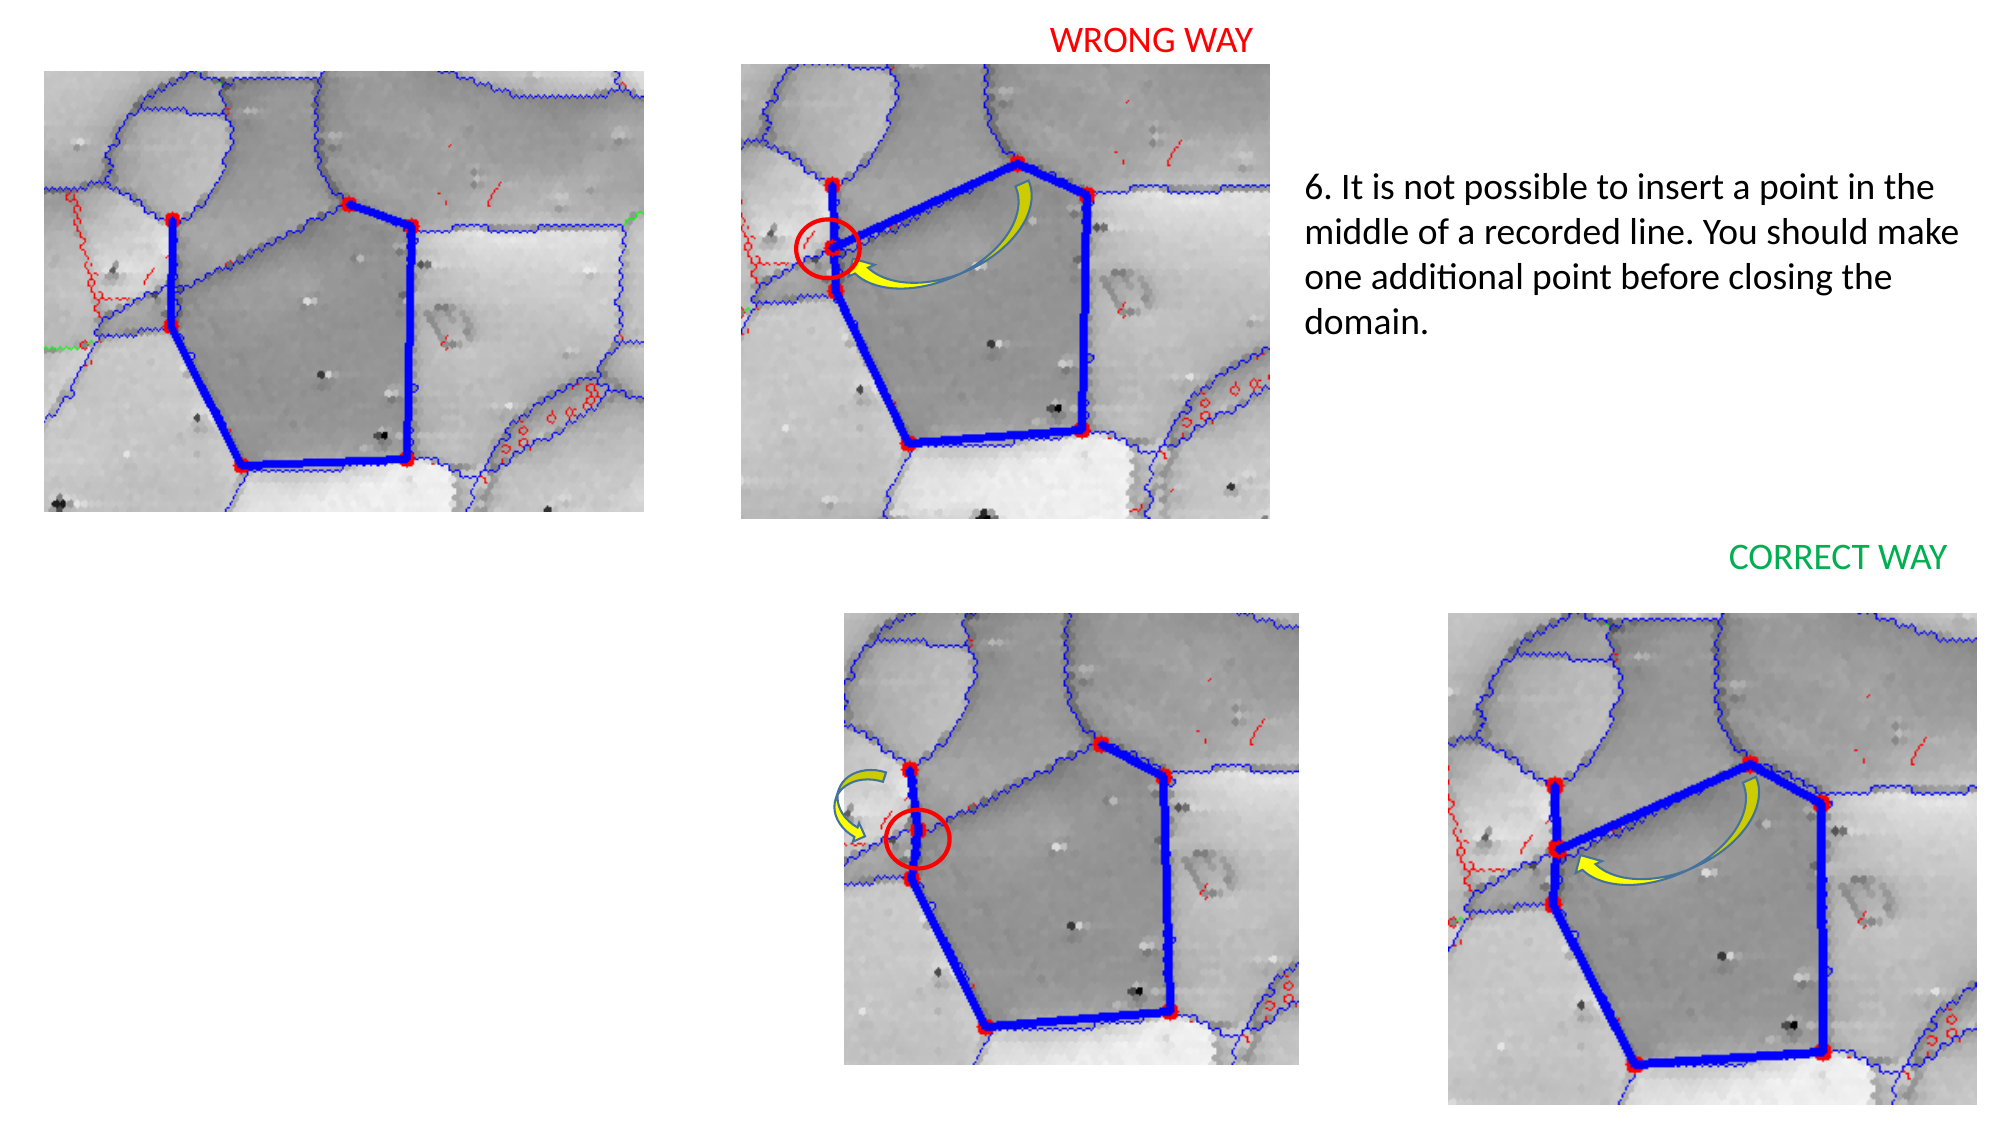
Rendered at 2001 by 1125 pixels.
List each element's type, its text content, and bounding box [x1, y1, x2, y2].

text_box WRONG WAY [1034, 7, 1269, 64]
picture [740, 64, 1270, 519]
picture [44, 71, 644, 512]
text_box [833, 779, 844, 831]
text_box CORRECT WAY [1713, 524, 1963, 585]
text_box 6. It is not possible to insert a point in the middle of a recorded line. You should make one additional point before closing the domain. [1289, 154, 2000, 349]
picture [1448, 613, 1977, 1105]
picture [844, 613, 1299, 1065]
